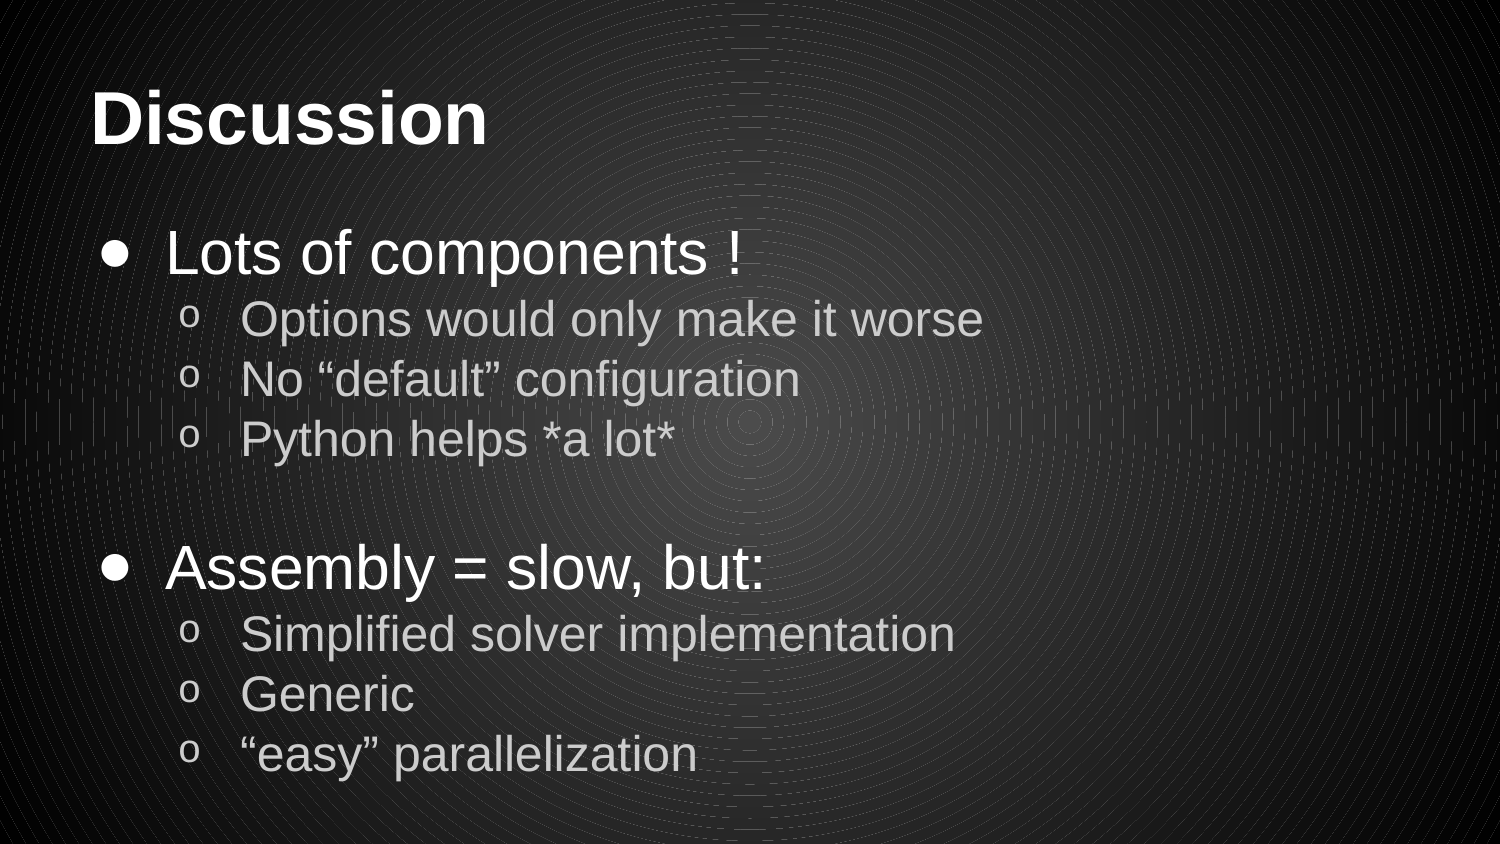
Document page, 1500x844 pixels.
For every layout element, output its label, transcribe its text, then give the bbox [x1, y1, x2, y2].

title Discussion [75, 33, 1425, 175]
list Lots of components ! Options would only make it worse No “default” configuration Python helps *a lot* Assembly = slow, but: Simplified solver implementation Generic “easy” parallelization [75, 196, 1425, 808]
